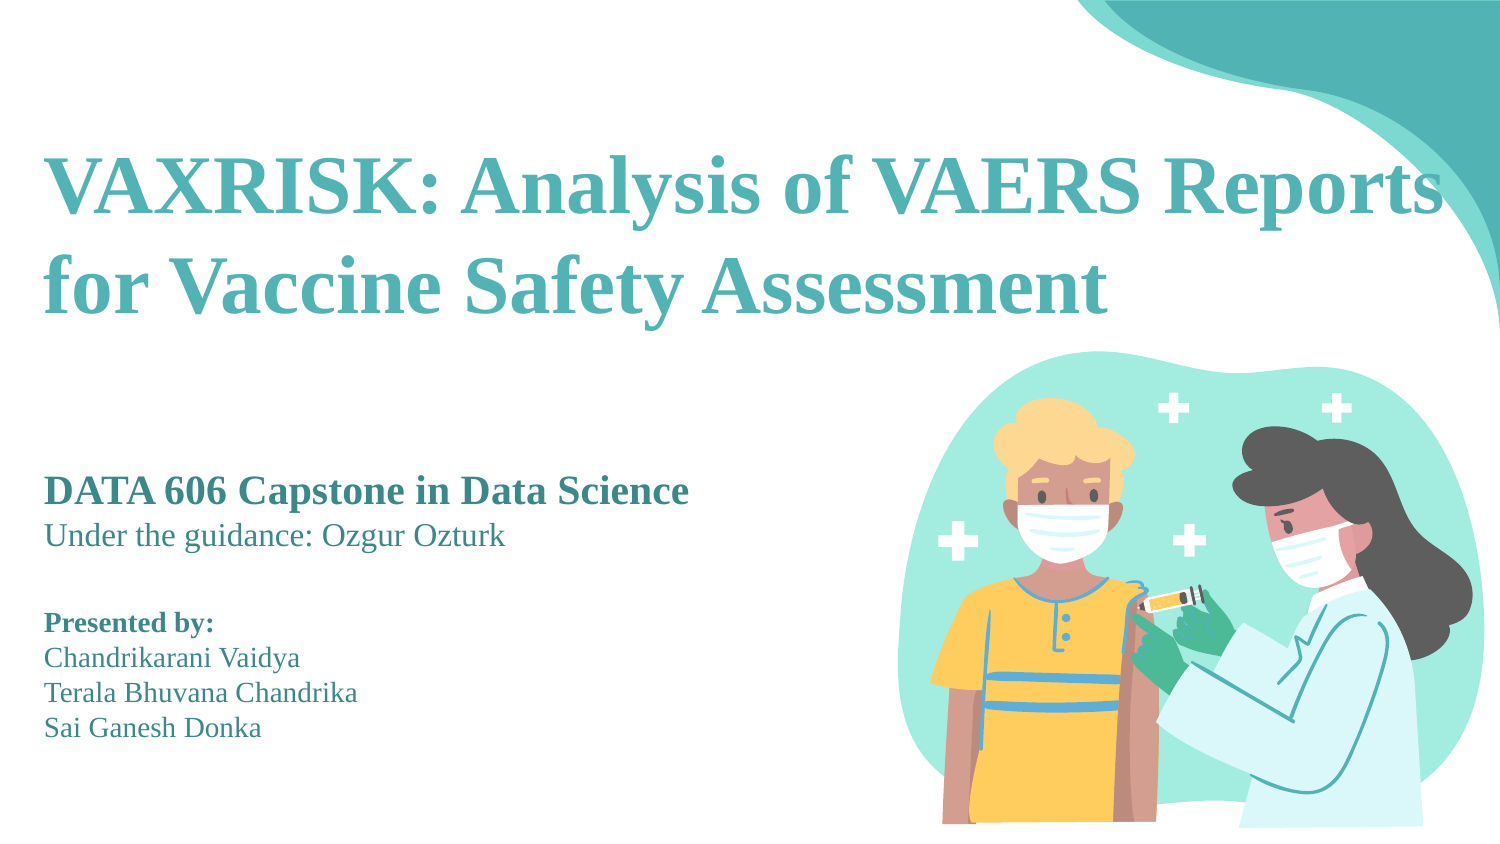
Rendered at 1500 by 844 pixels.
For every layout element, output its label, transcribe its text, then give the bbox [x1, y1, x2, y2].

subtitle DATA 606 Capstone in Data Science Under the guidance: Ozgur Ozturk Presented by: Chandrikarani Vaidya Terala Bhuvana Chandrika Sai Ganesh Donka [28, 448, 773, 755]
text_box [893, 351, 1490, 829]
title VAXRISK: Analysis of VAERS Reports for Vaccine Safety Assessment [28, 61, 1489, 345]
